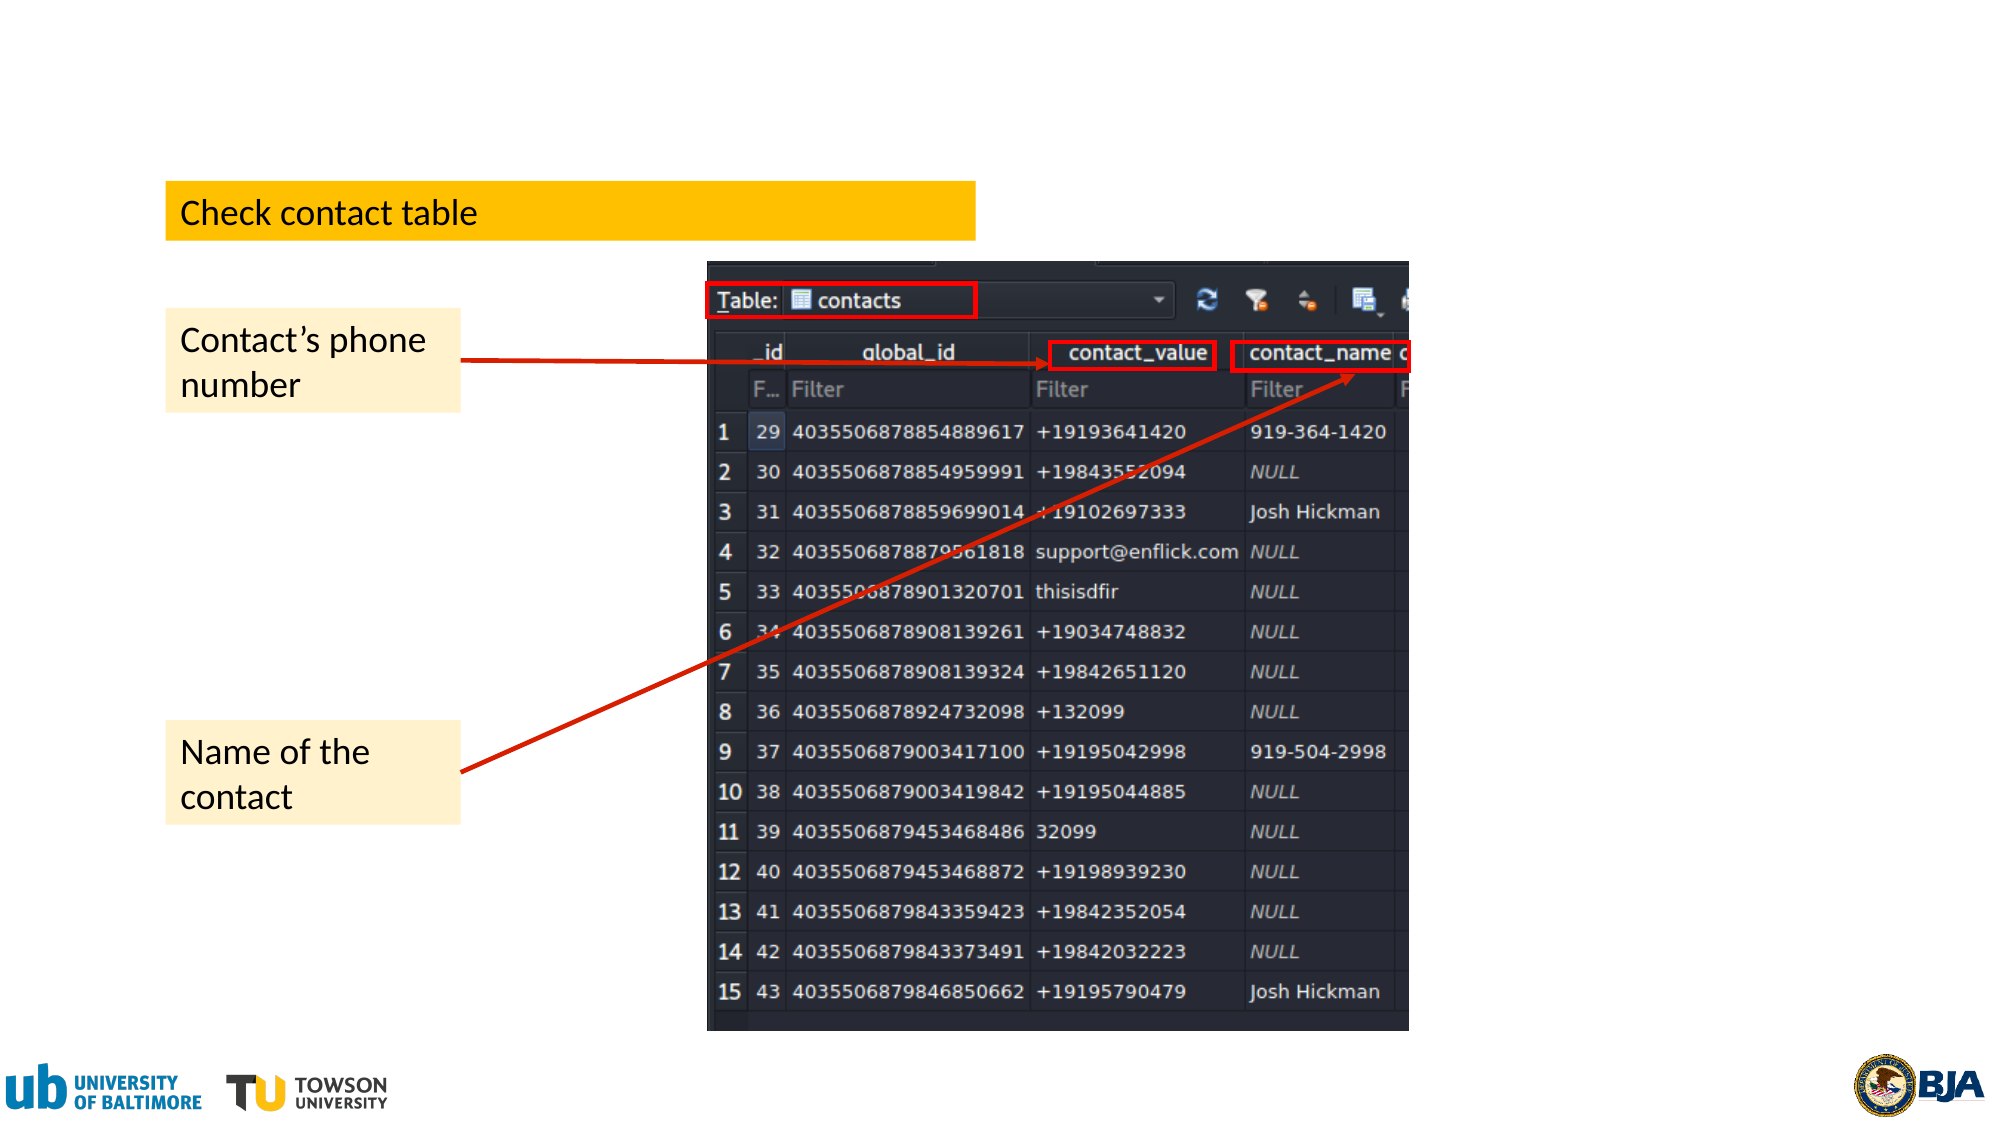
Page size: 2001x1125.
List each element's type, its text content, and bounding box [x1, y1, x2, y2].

picture [1854, 1054, 1986, 1117]
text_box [460, 374, 1356, 774]
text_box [460, 360, 1050, 364]
text_box Check contact table [165, 180, 976, 241]
text_box Contact’s phone number [165, 307, 461, 413]
picture [0, 1031, 407, 1125]
picture [706, 261, 1409, 1031]
text_box Name of the contact [165, 720, 461, 825]
